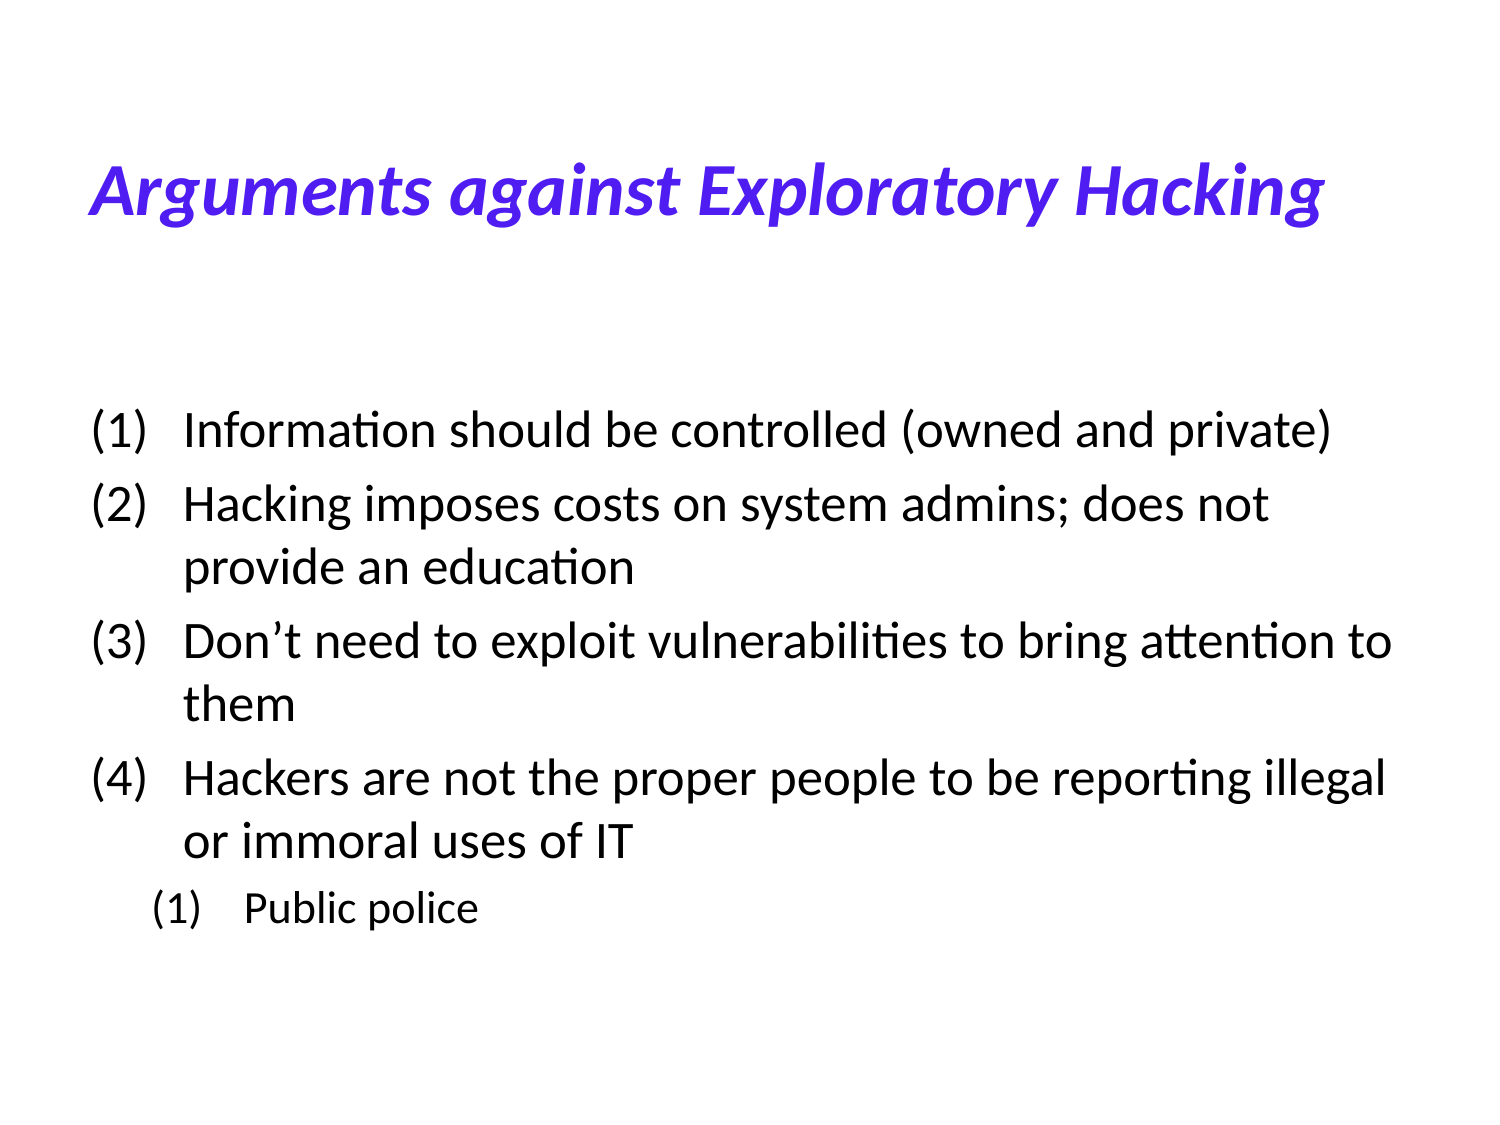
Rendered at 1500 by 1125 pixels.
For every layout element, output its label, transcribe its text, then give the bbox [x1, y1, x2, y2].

list Information should be controlled (owned and private) Hacking imposes costs on system admins; does not provide an education Don’t need to exploit vulnerabilities to bring attention to them Hackers are not the proper people to be reporting illegal or immoral uses of IT Public police [75, 387, 1425, 950]
title Arguments against Exploratory Hacking [75, 45, 1425, 325]
